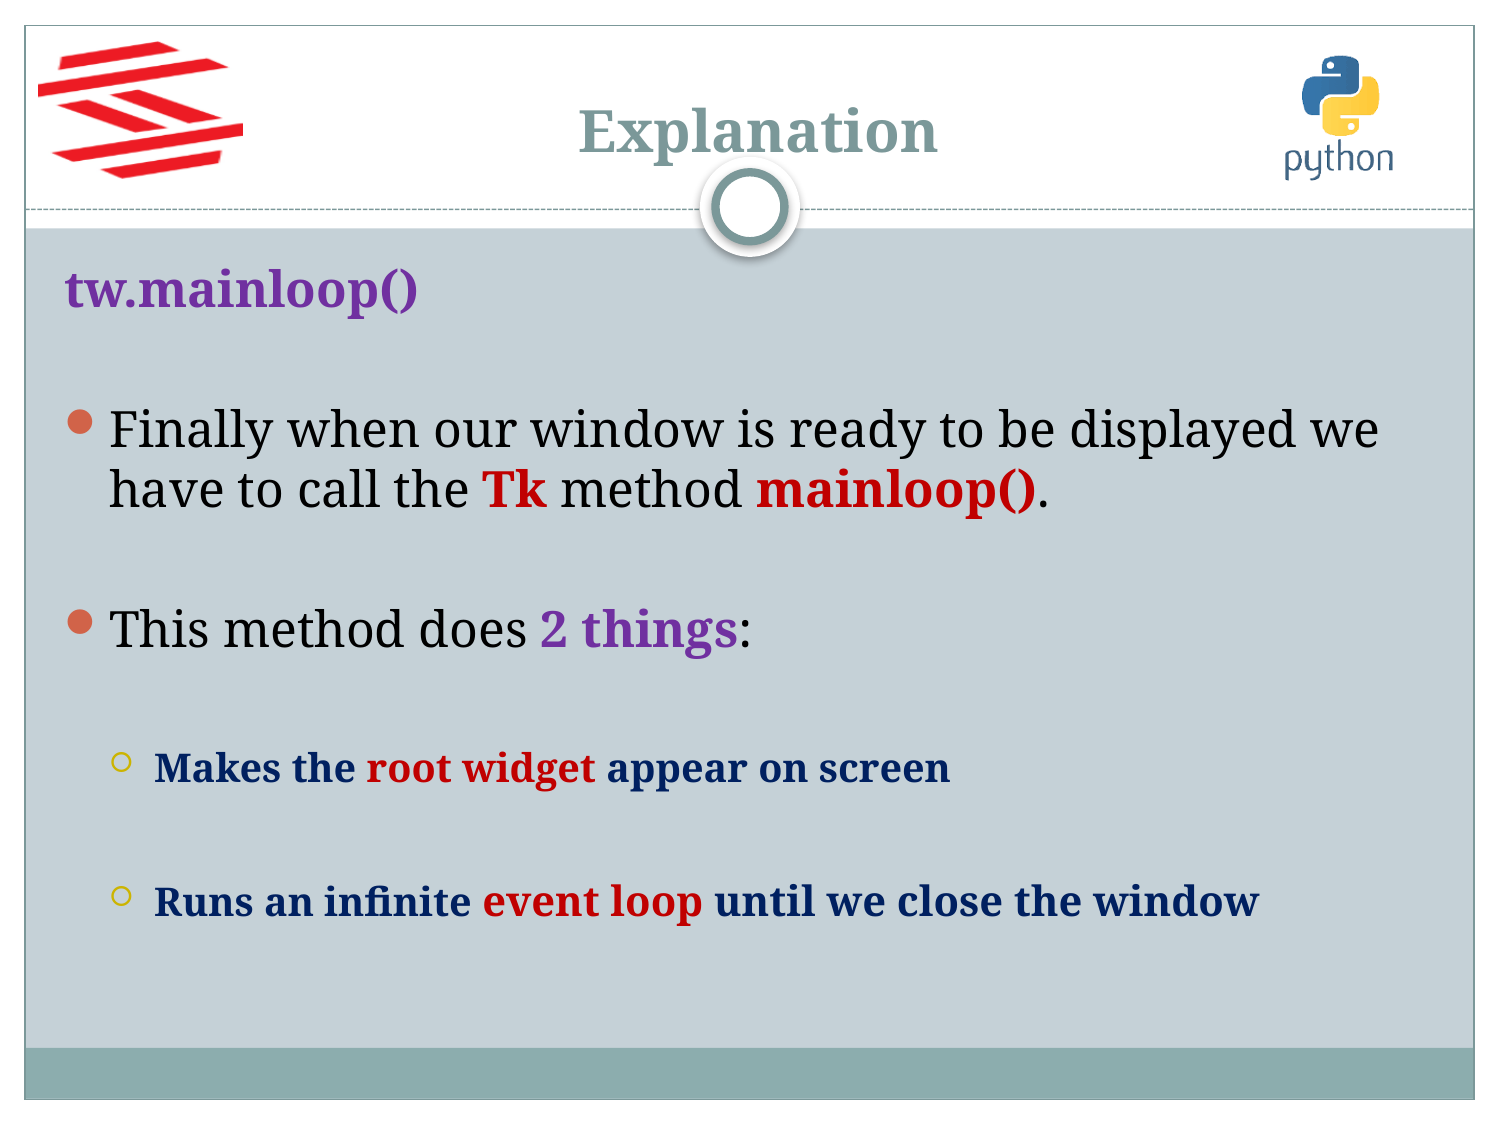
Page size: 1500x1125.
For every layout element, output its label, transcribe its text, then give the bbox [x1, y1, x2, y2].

title Explanation [248, 46, 1459, 172]
picture [1206, 53, 1471, 186]
list tw.mainloop() Finally when our window is ready to be displayed we have to call the Tk method mainloop(). This method does 2 things: Makes the root widget appear on screen Runs an infinite event loop until we close the window [49, 250, 1445, 1047]
picture [37, 40, 243, 185]
